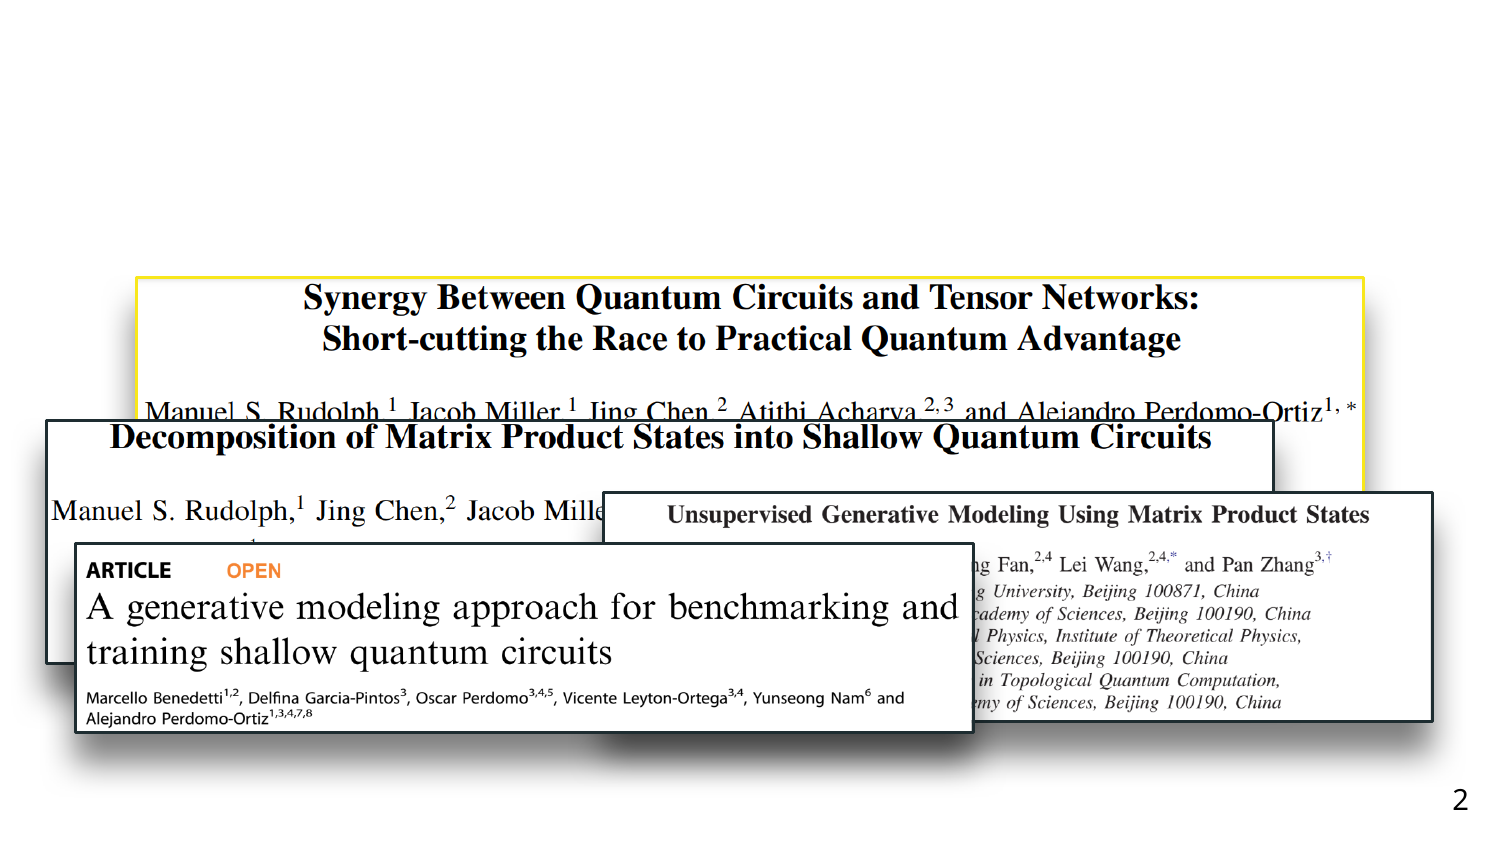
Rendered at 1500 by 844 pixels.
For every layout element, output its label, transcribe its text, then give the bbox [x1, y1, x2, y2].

picture [47, 278, 1431, 732]
slide_number ‹#› [1394, 769, 1484, 834]
